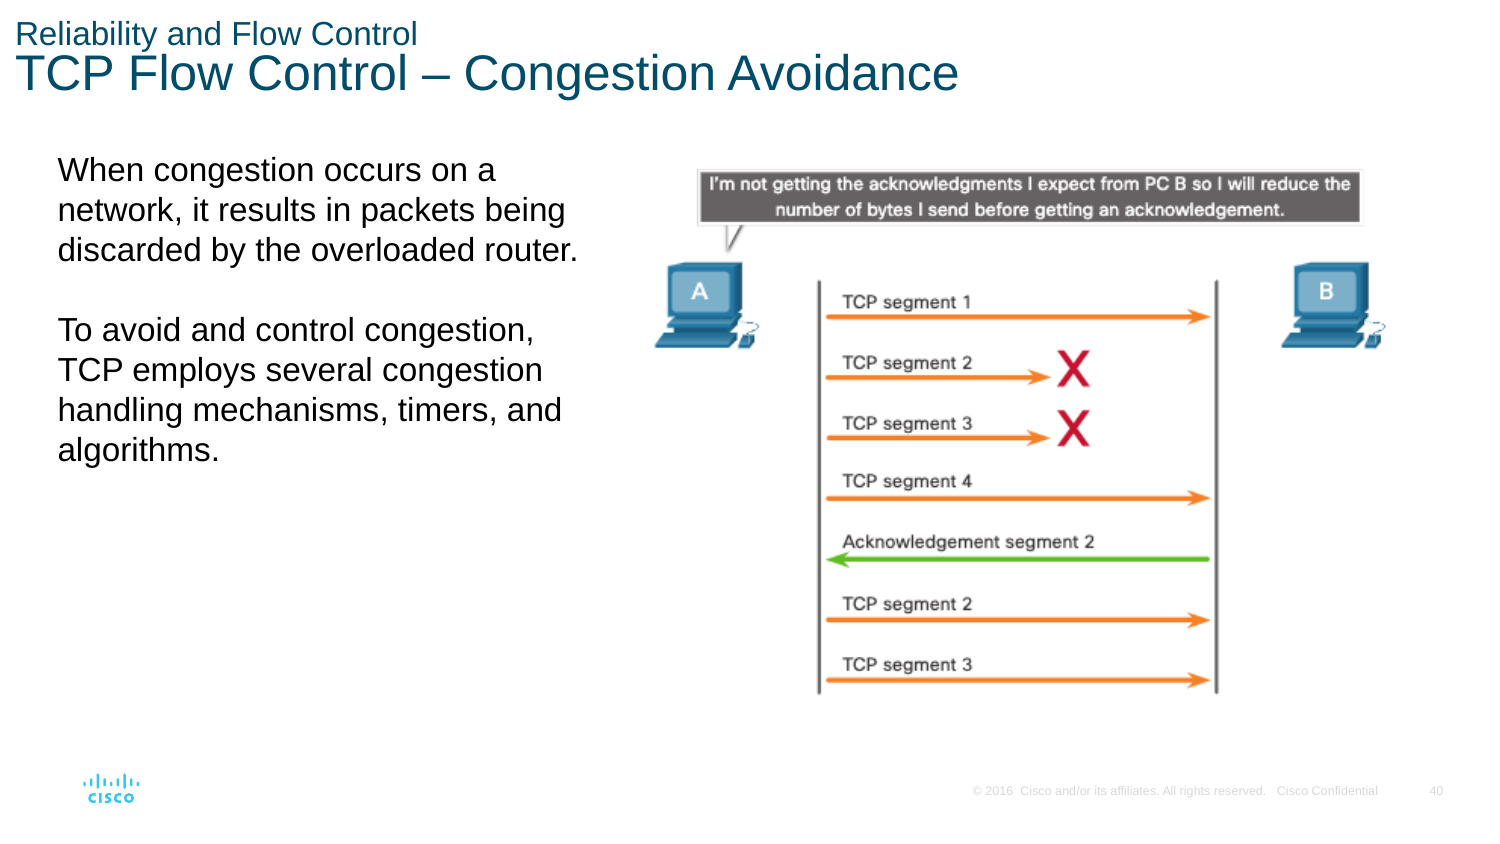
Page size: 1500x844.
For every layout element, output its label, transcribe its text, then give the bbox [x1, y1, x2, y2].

list When congestion occurs on a network, it results in packets being discarded by the overloaded router. To avoid and control congestion, TCP employs several congestion handling mechanisms, timers, and algorithms. [42, 140, 599, 726]
picture [622, 160, 1419, 706]
title Reliability and Flow Control TCP Flow Control – Congestion Avoidance [0, 0, 1369, 121]
